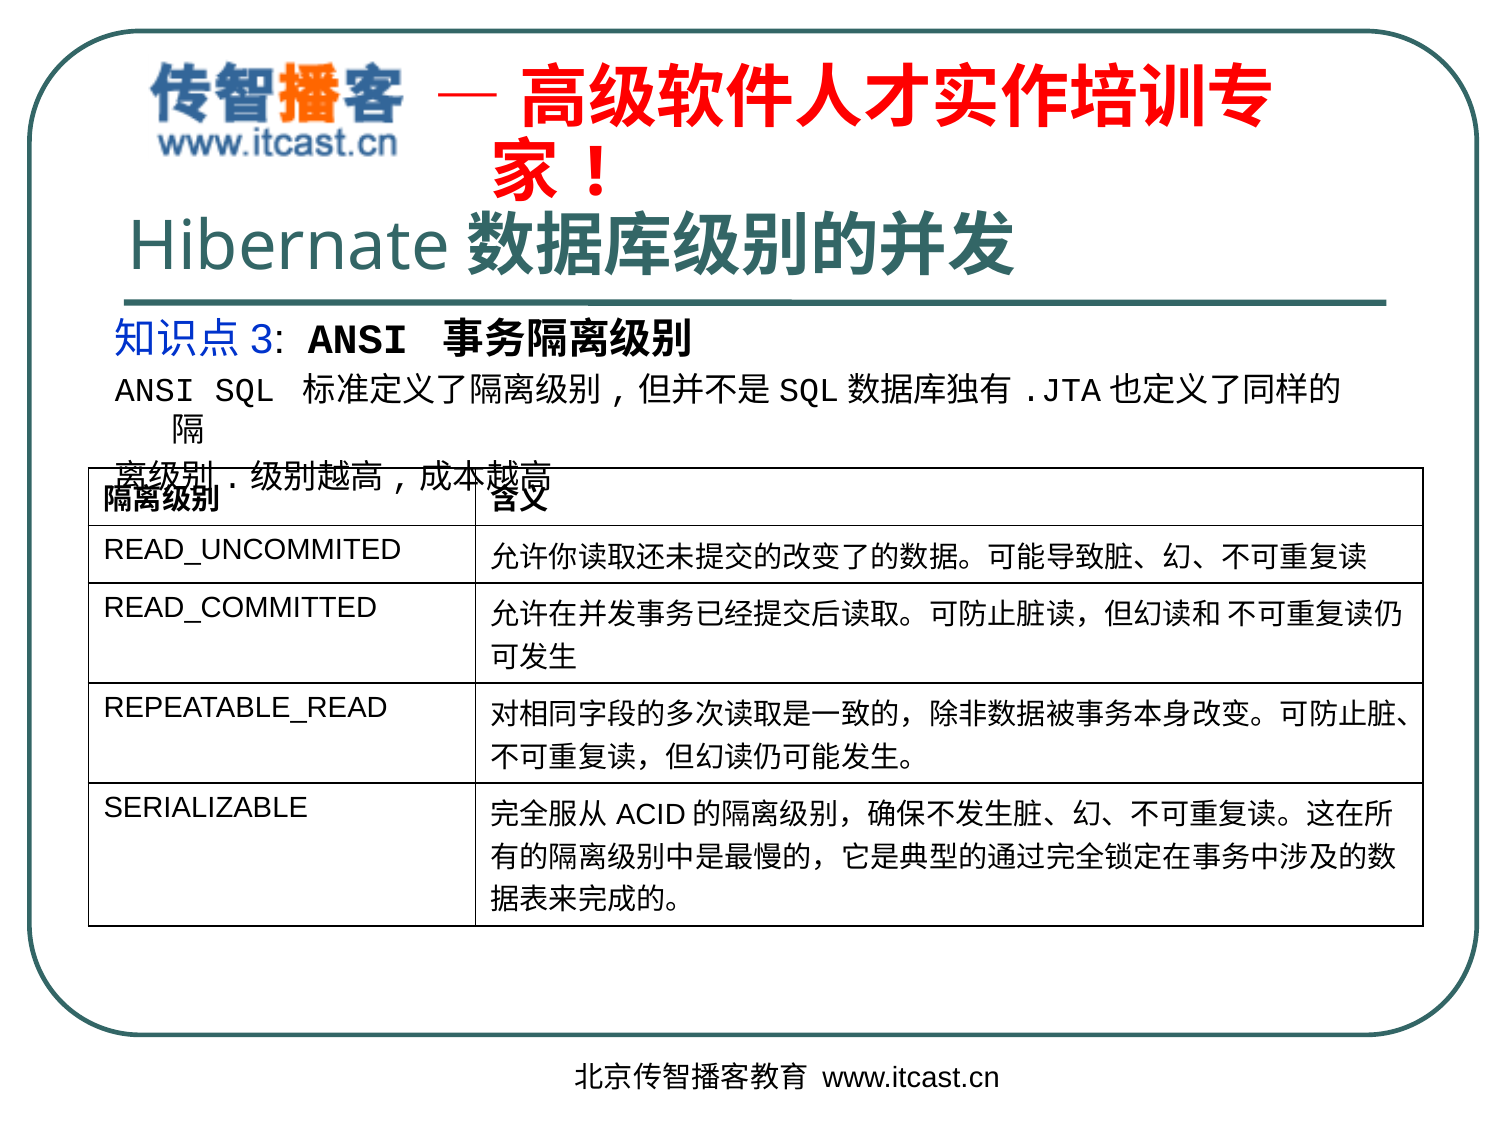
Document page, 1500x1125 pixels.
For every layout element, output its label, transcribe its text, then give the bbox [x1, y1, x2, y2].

table_cell READ_COMMITTED [89, 584, 475, 682]
table_header 隔离级别 [89, 469, 475, 525]
title Hibernate数据库级别的并发 [112, 54, 1375, 291]
text_box 知识点3: ANSI 事务隔离级别 ANSI SQL 标准定义了隔离级别,但并不是SQL数据库独有.JTA也定义了同样的隔 离级别.级别越高,成本越高 [100, 314, 1363, 457]
table_cell 完全服从ACID的隔离级别，确保不发生脏、幻、不可重复读。这在所有的隔离级别中是最慢的，它是典型的通过完全锁定在事务中涉及的数据表来完成的。 [476, 784, 1422, 925]
table_header 含义 [476, 469, 1422, 525]
table_cell 允许在并发事务已经提交后读取。可防止脏读，但幻读和 不可重复读仍可发生 [476, 584, 1422, 682]
table_cell SERIALIZABLE [89, 784, 475, 925]
table_cell REPEATABLE_READ [89, 684, 475, 782]
table_cell READ_UNCOMMITED [89, 526, 475, 582]
table_cell 允许你读取还未提交的改变了的数据。可能导致脏、幻、不可重复读 [476, 526, 1422, 582]
footer 北京传智播客教育 www.itcast.cn [549, 1050, 1025, 1125]
table_cell 对相同字段的多次读取是一致的，除非数据被事务本身改变。可防止脏、不可重复读，但幻读仍可能发生。 [476, 684, 1422, 782]
